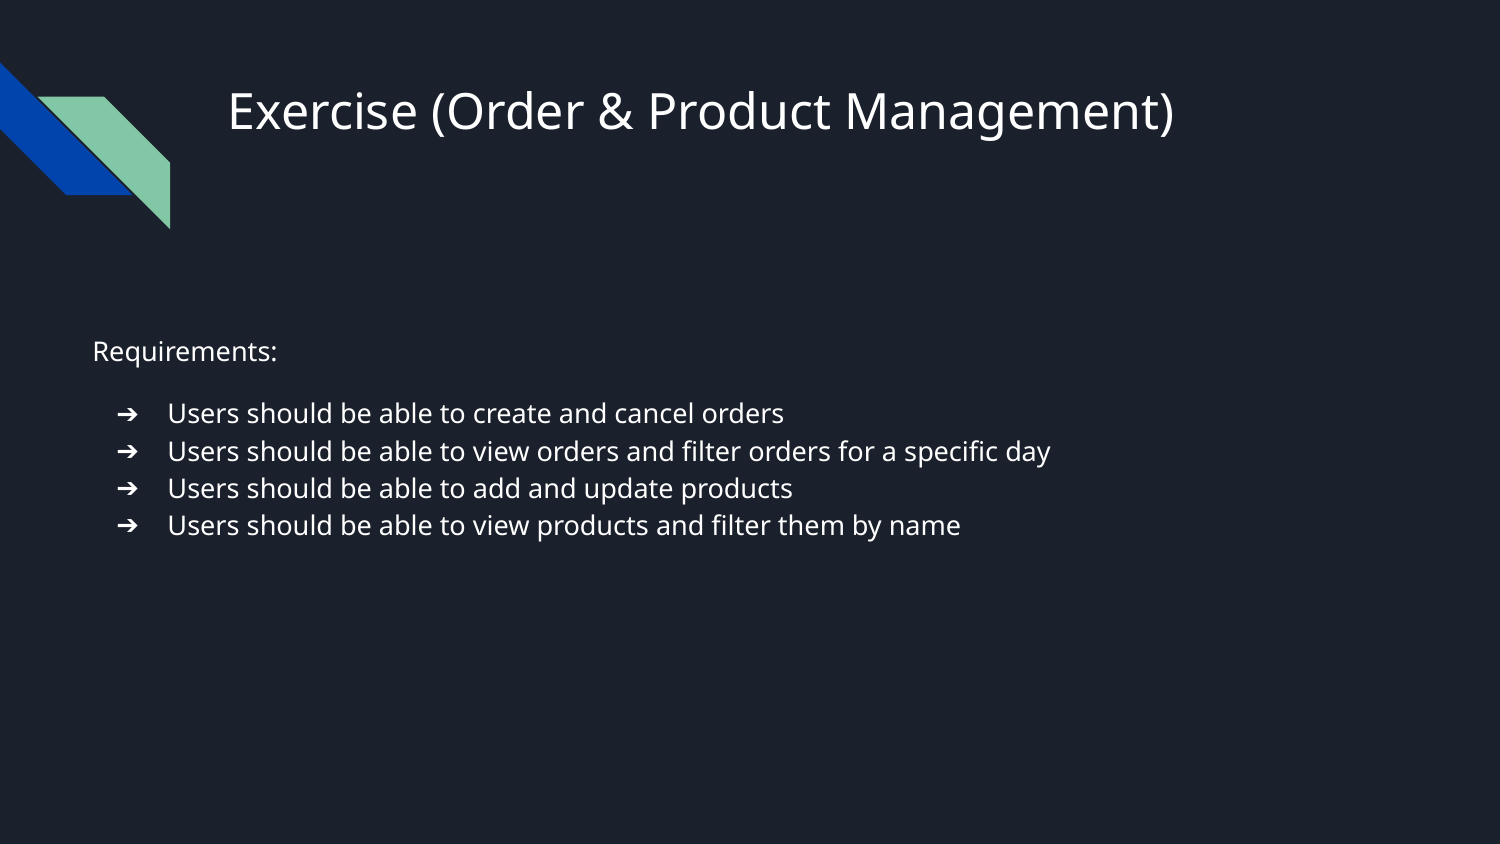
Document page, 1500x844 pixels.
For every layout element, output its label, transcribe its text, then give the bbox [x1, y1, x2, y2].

list Requirements: Users should be able to create and cancel orders Users should be able to view orders and filter orders for a specific day Users should be able to add and update products Users should be able to view products and filter them by name [77, 314, 1427, 792]
title Exercise (Order & Product Management) [212, 64, 1368, 215]
